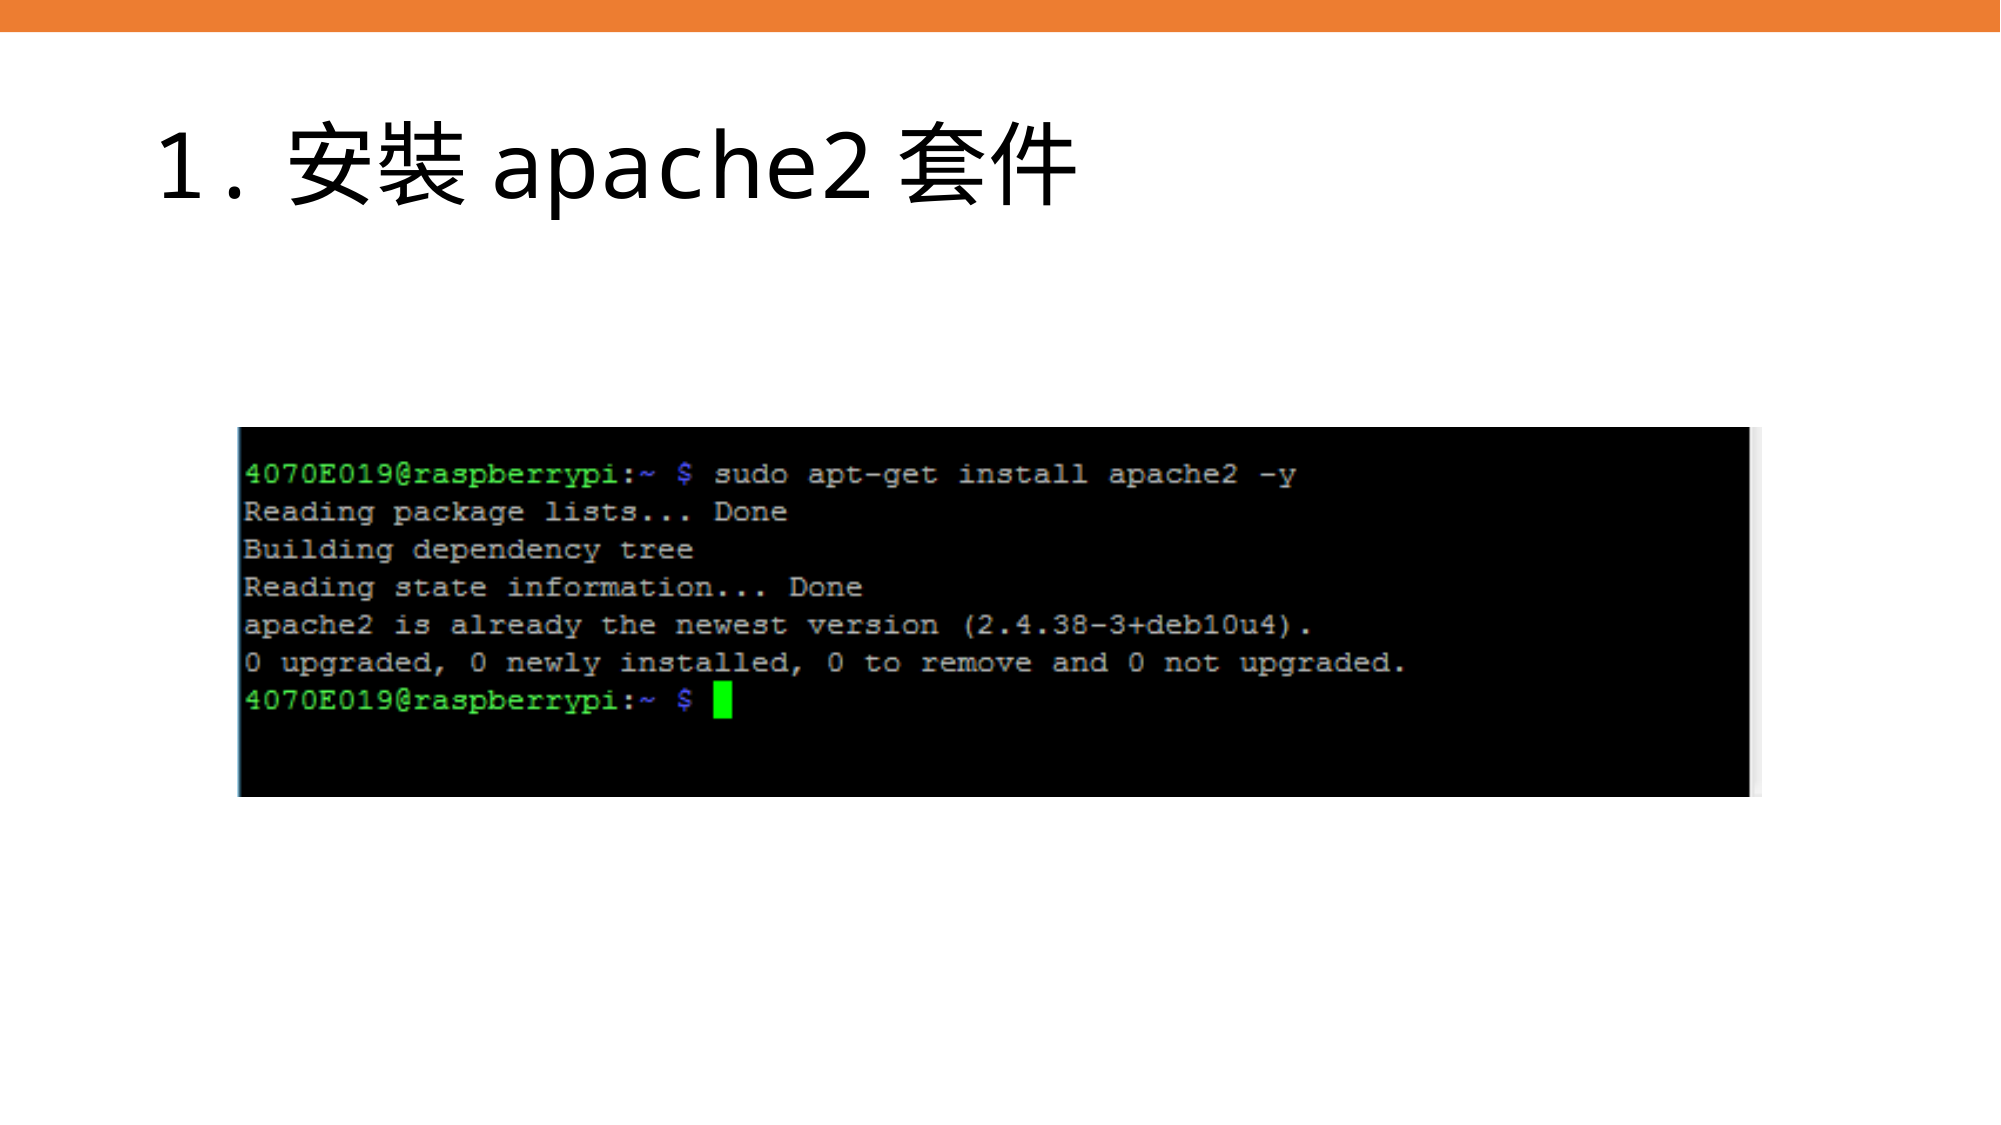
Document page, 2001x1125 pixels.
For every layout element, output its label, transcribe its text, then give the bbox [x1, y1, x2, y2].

picture [237, 427, 1763, 797]
title 1.安裝apache2套件 [137, 59, 1863, 278]
